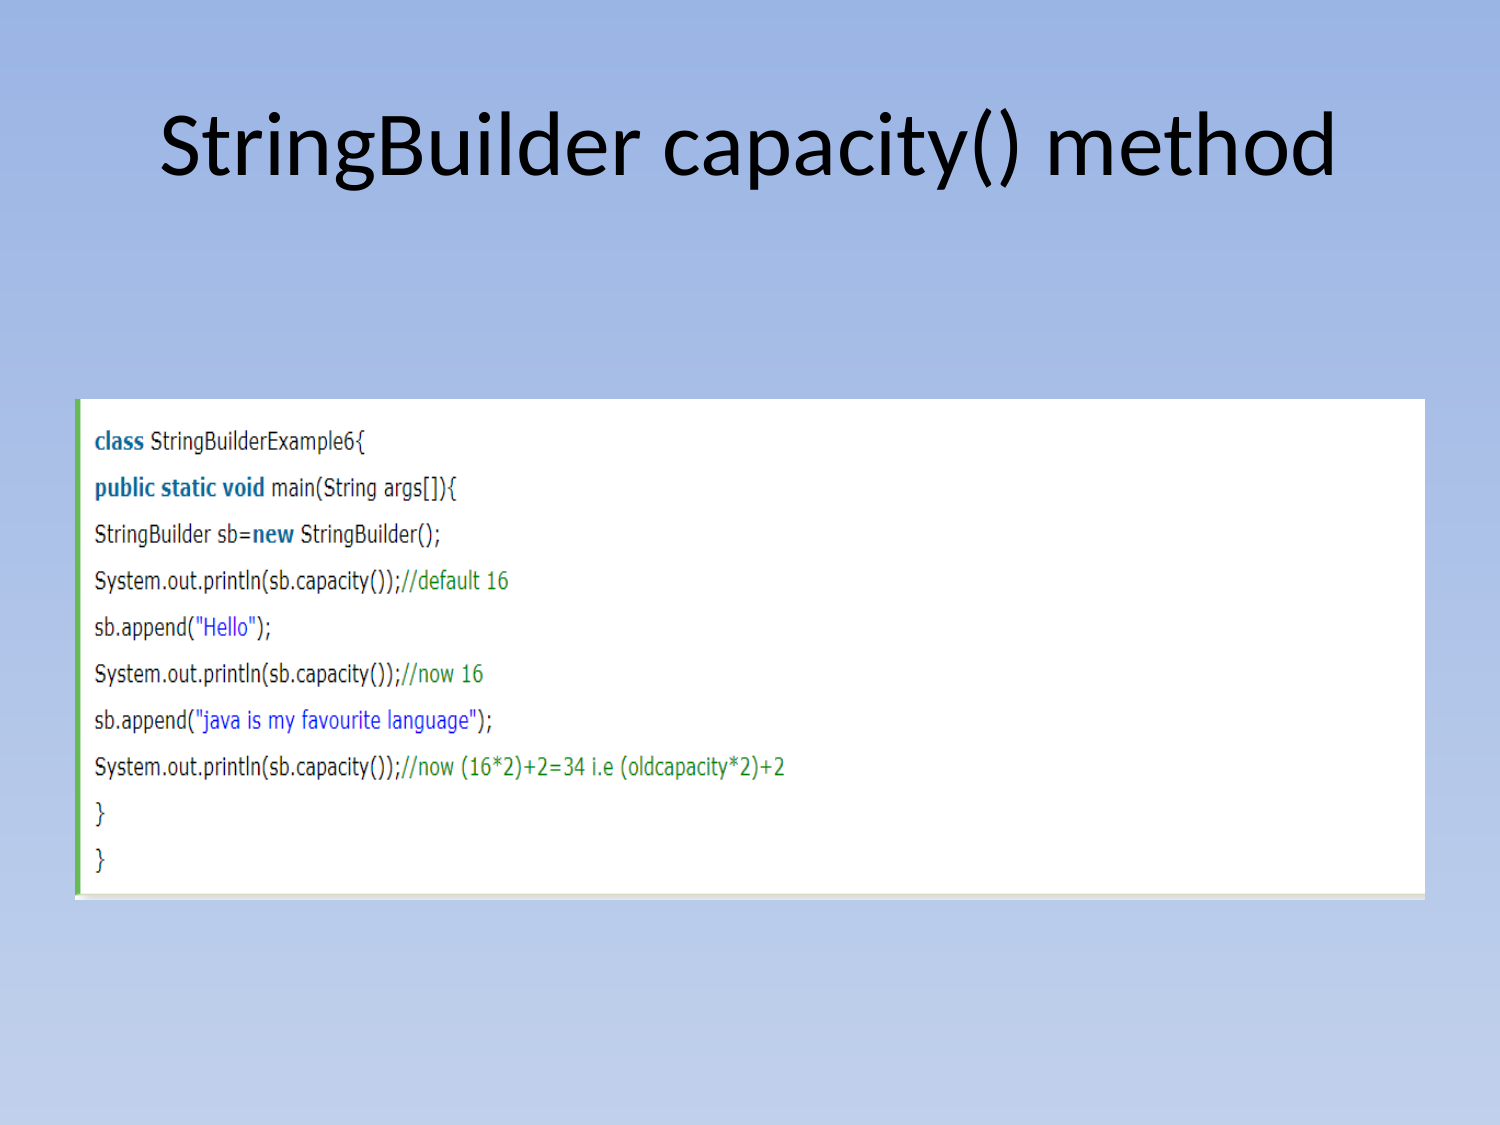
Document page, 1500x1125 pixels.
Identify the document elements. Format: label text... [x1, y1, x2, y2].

title StringBuilder capacity() method [75, 45, 1425, 233]
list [74, 399, 1426, 901]
